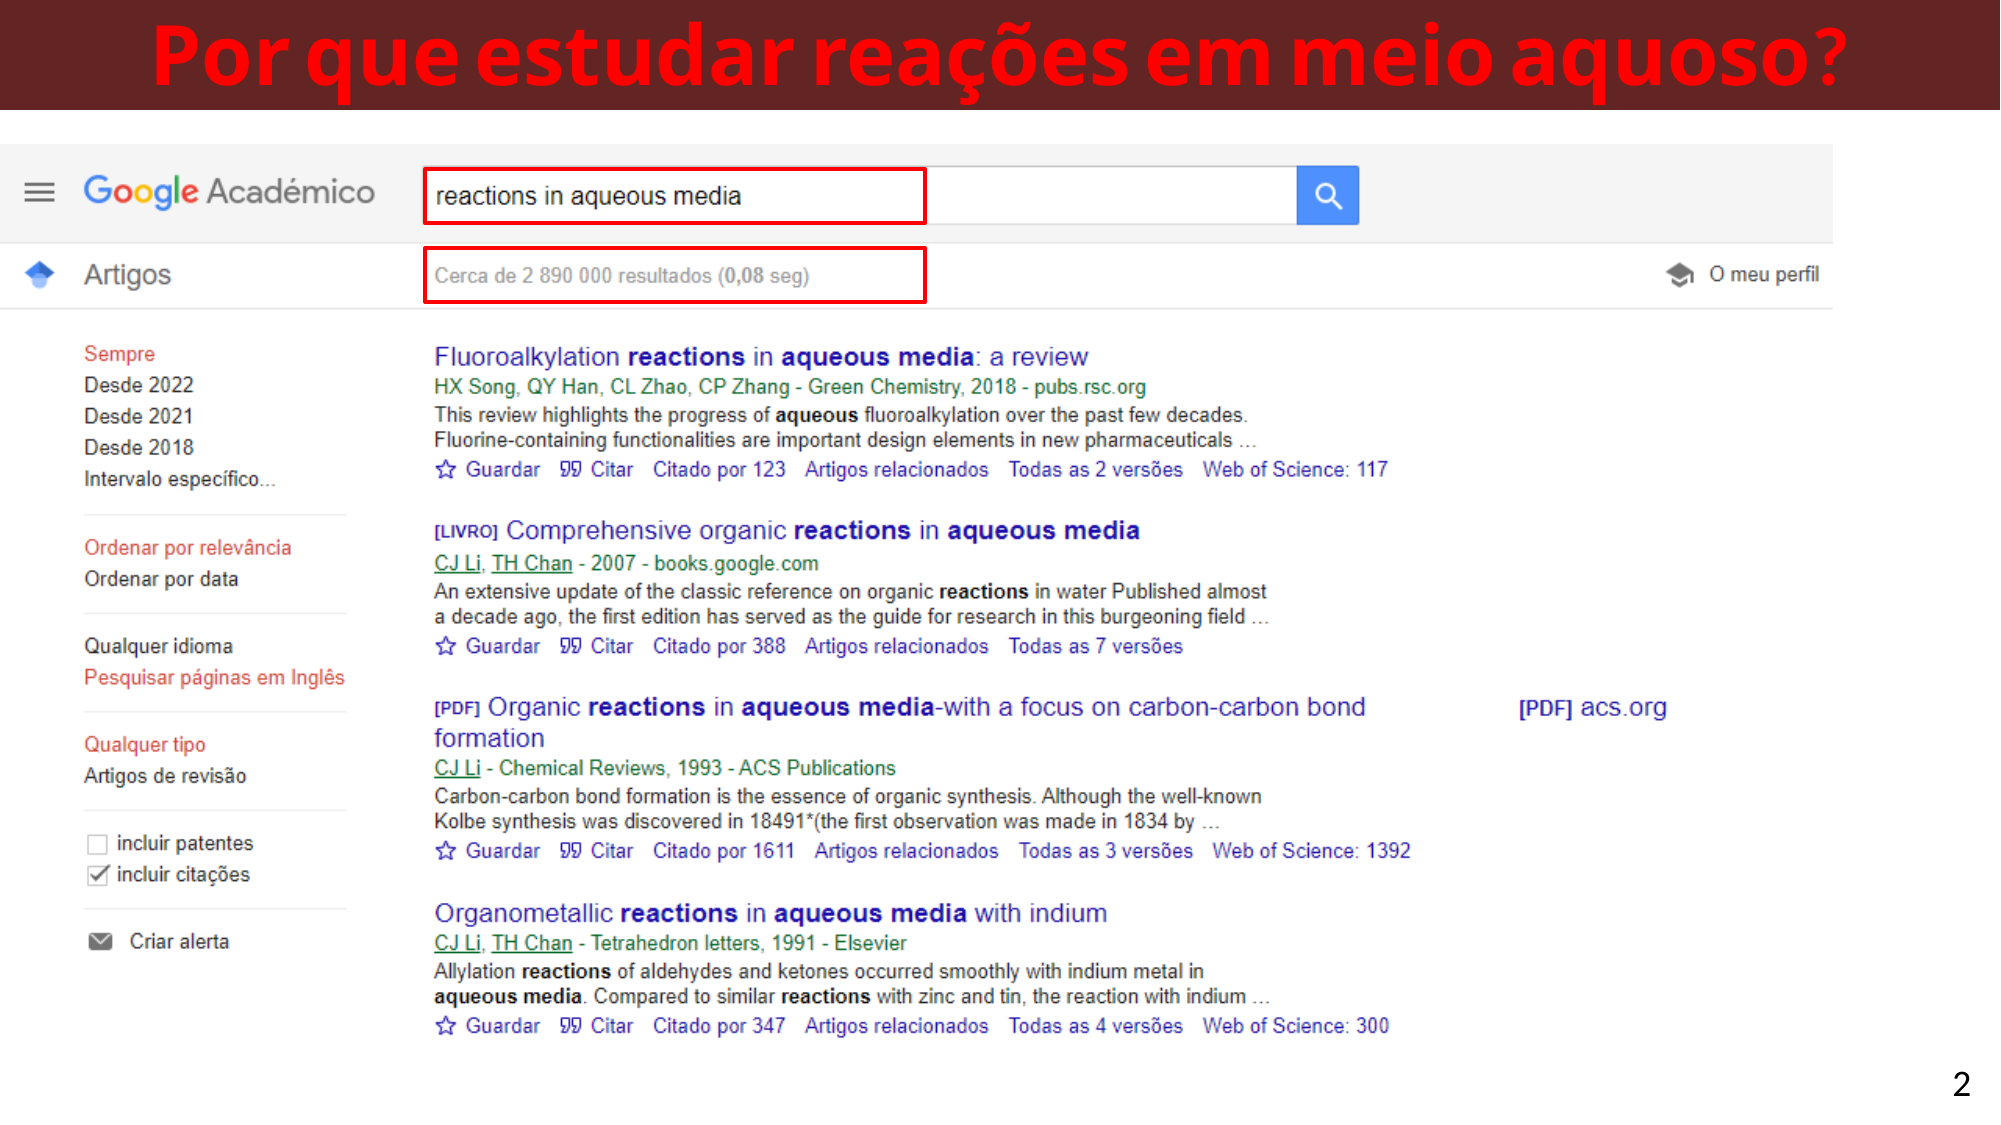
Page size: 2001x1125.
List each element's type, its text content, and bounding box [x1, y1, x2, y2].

text_box 2 [1937, 1051, 1987, 1112]
text_box Por que estudar reações em meio aquoso? [0, 0, 2000, 110]
picture [0, 143, 1833, 1053]
